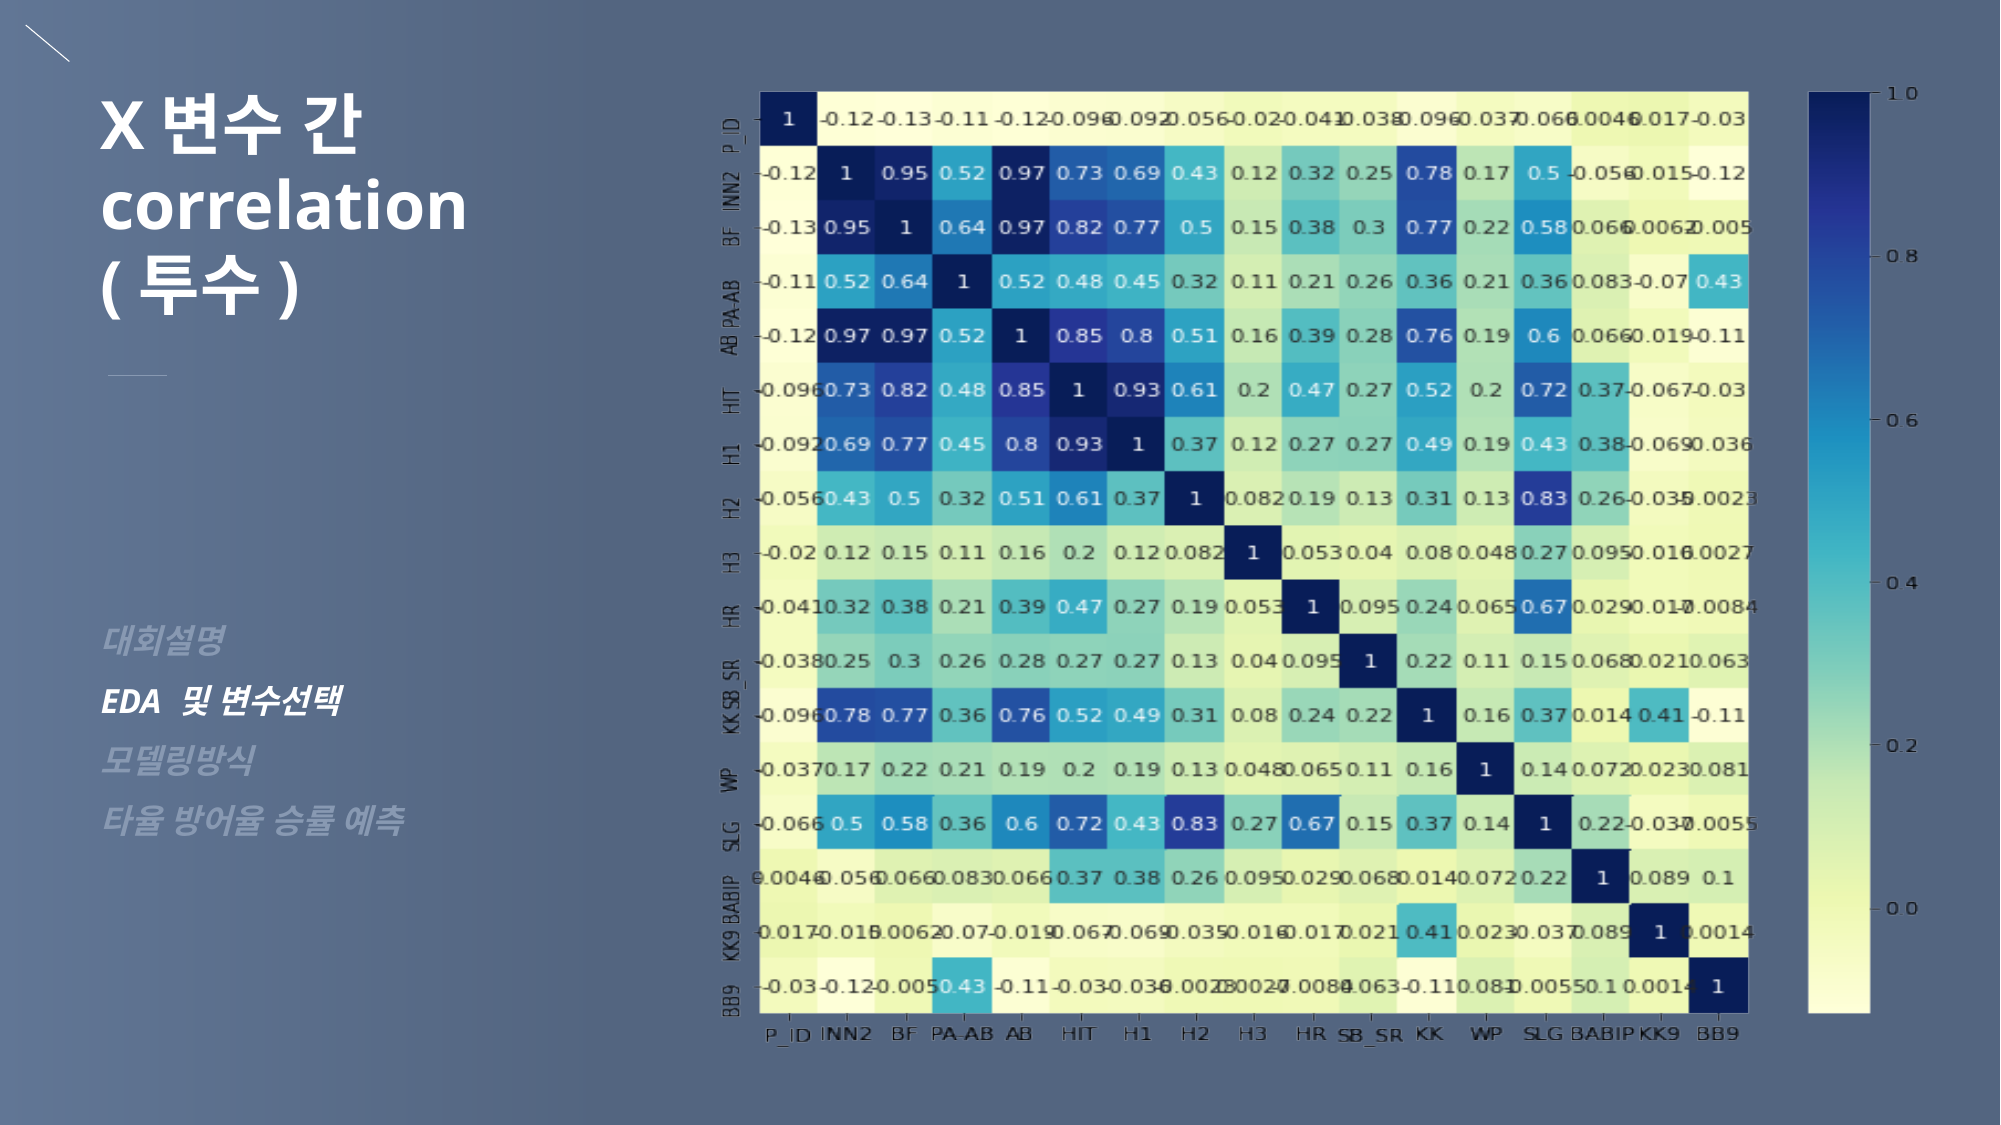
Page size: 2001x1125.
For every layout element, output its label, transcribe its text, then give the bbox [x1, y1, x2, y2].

text_box 대회설명 EDA 및 변수선택 모델링방식 타율 방어율 승률 예측 [85, 592, 536, 848]
picture [705, 75, 1935, 1056]
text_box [25, 25, 70, 62]
text_box X변수 간 correlation (투수) [85, 75, 575, 400]
